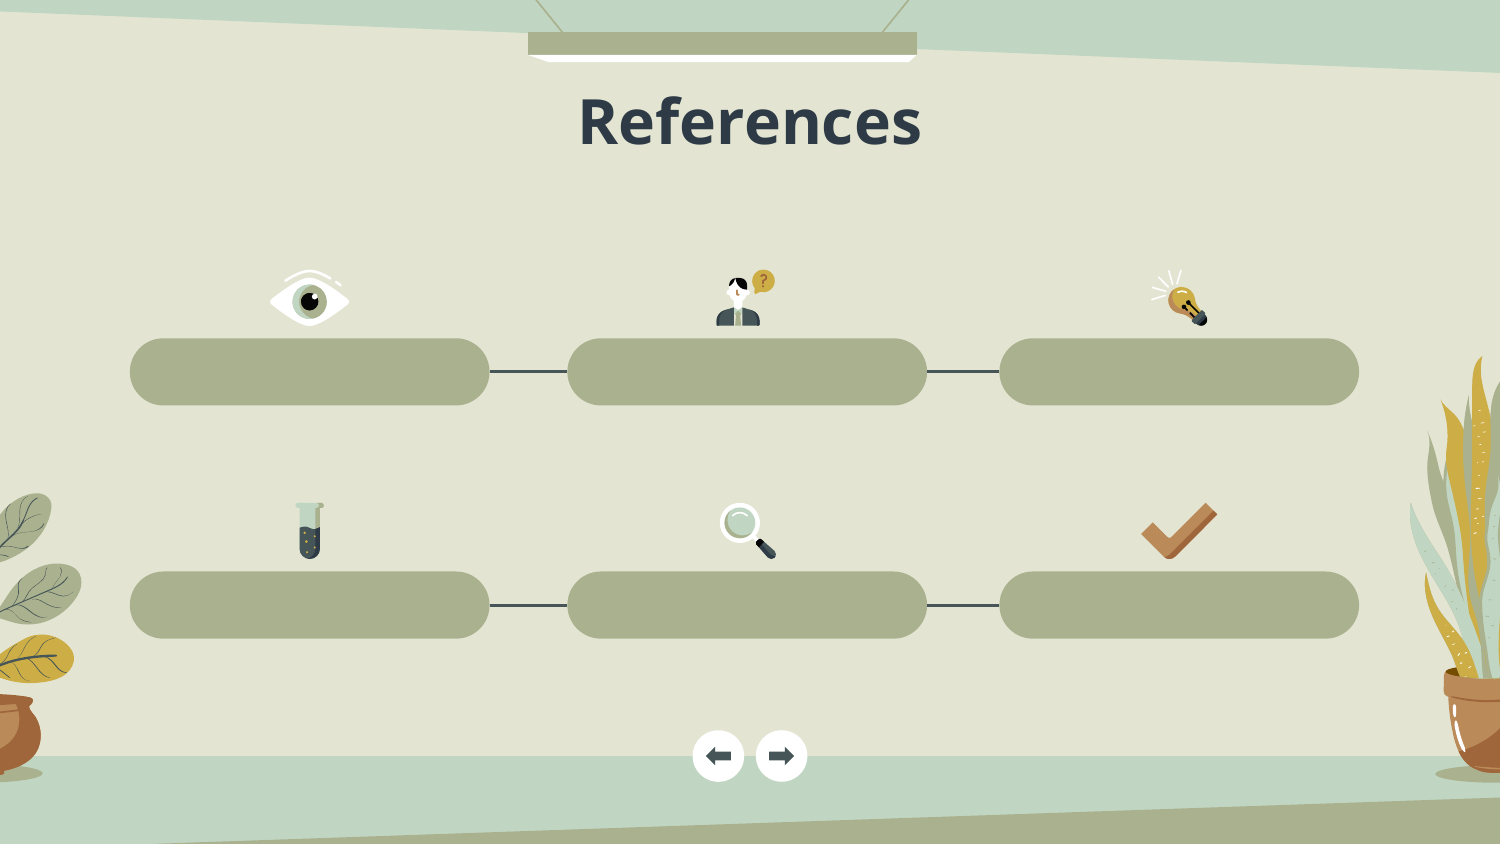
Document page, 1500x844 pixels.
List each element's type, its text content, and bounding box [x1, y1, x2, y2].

text_box [999, 338, 1360, 406]
text_box [129, 338, 490, 406]
text_box [567, 338, 927, 406]
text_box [1150, 269, 1209, 327]
text_box [755, 730, 808, 782]
title References [118, 86, 1382, 154]
text_box [692, 730, 745, 782]
text_box [567, 571, 928, 639]
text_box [269, 269, 350, 327]
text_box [1140, 502, 1218, 560]
text_box [999, 571, 1360, 639]
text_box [716, 269, 779, 327]
text_box [129, 571, 490, 639]
text_box [705, 746, 731, 766]
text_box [295, 502, 325, 560]
text_box [769, 746, 795, 766]
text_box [717, 502, 777, 560]
